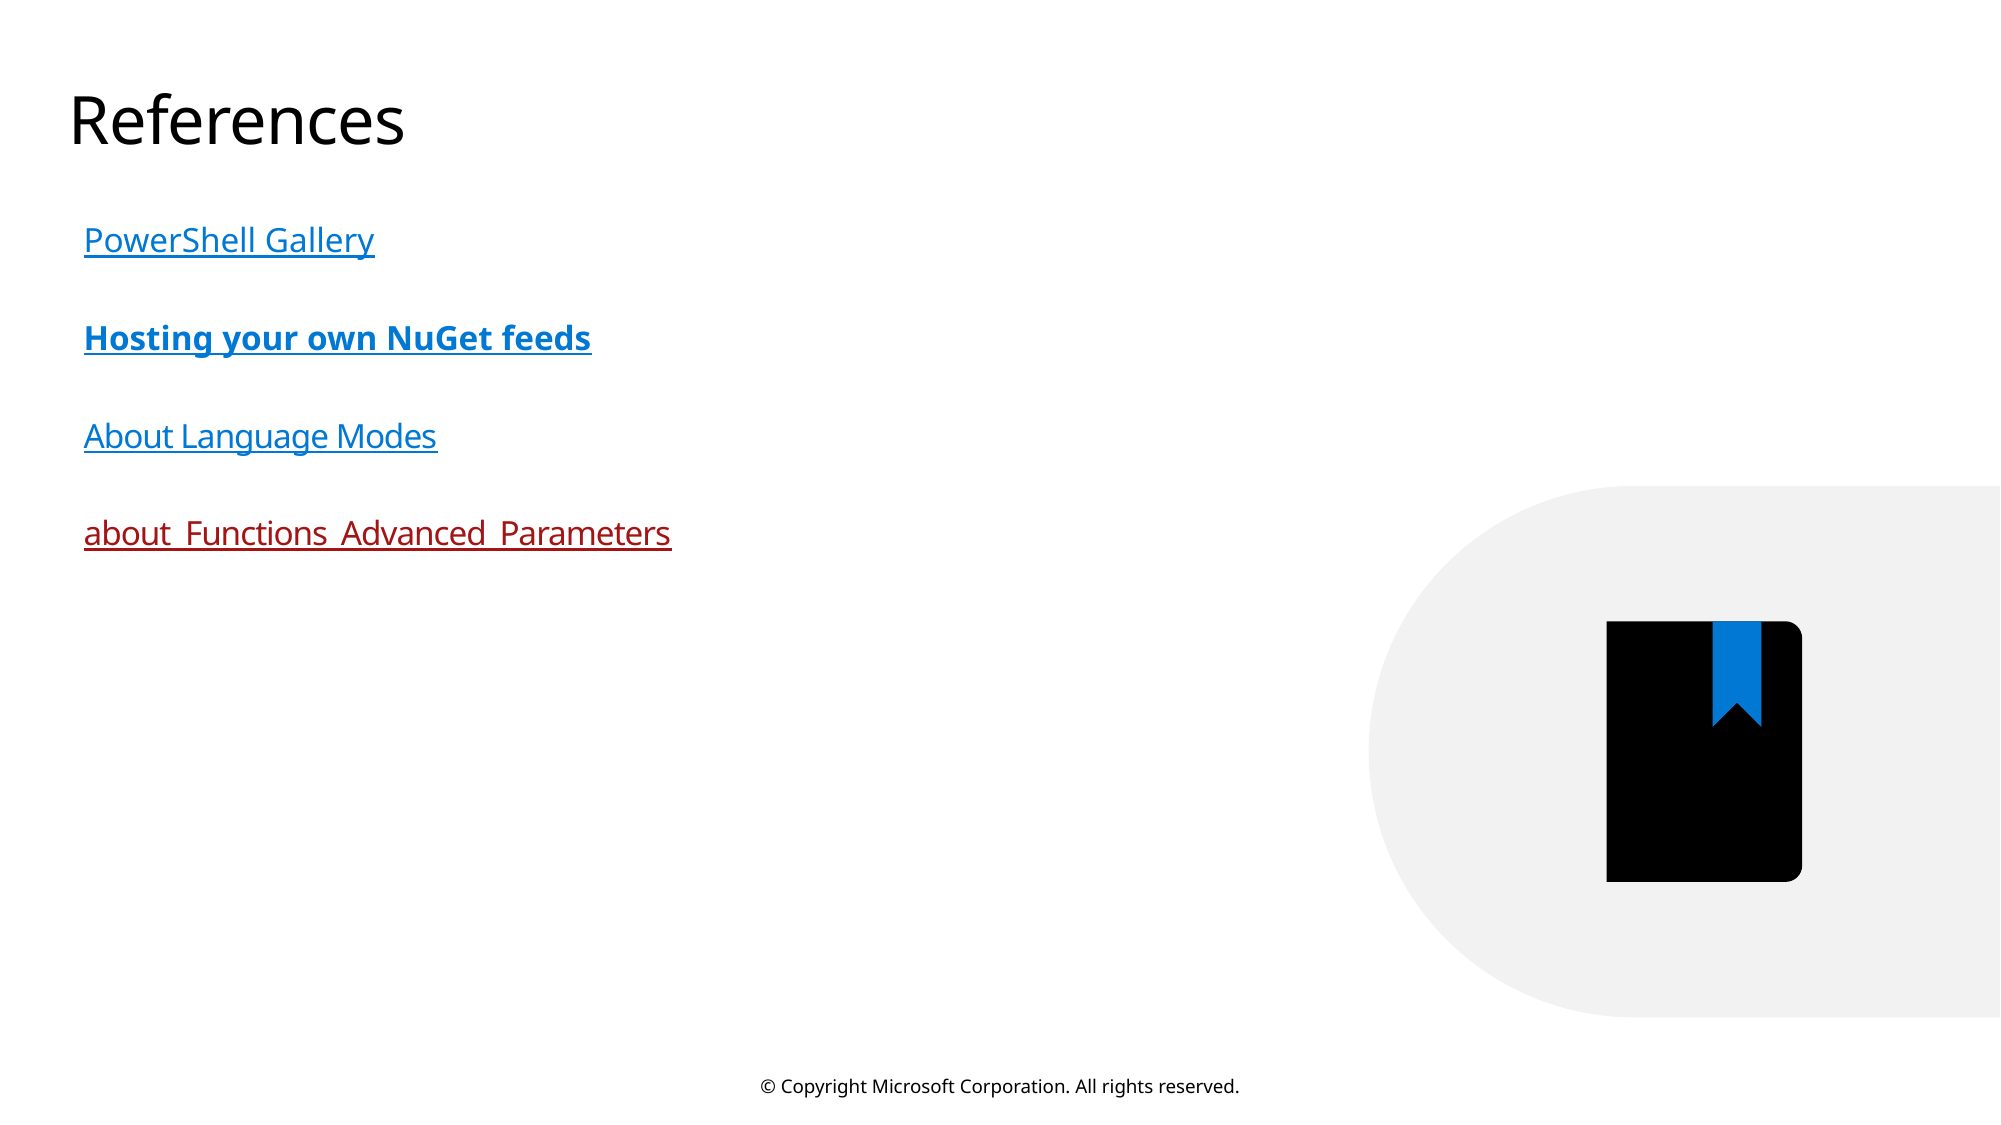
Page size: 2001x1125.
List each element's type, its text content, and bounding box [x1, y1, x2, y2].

list PowerShell Gallery Hosting your own NuGet feeds About Language Modes about_Functions_Advanced_Parameters [68, 211, 876, 865]
text_box [1367, 485, 2000, 1019]
picture [1606, 620, 1803, 883]
title References [68, 72, 1930, 184]
